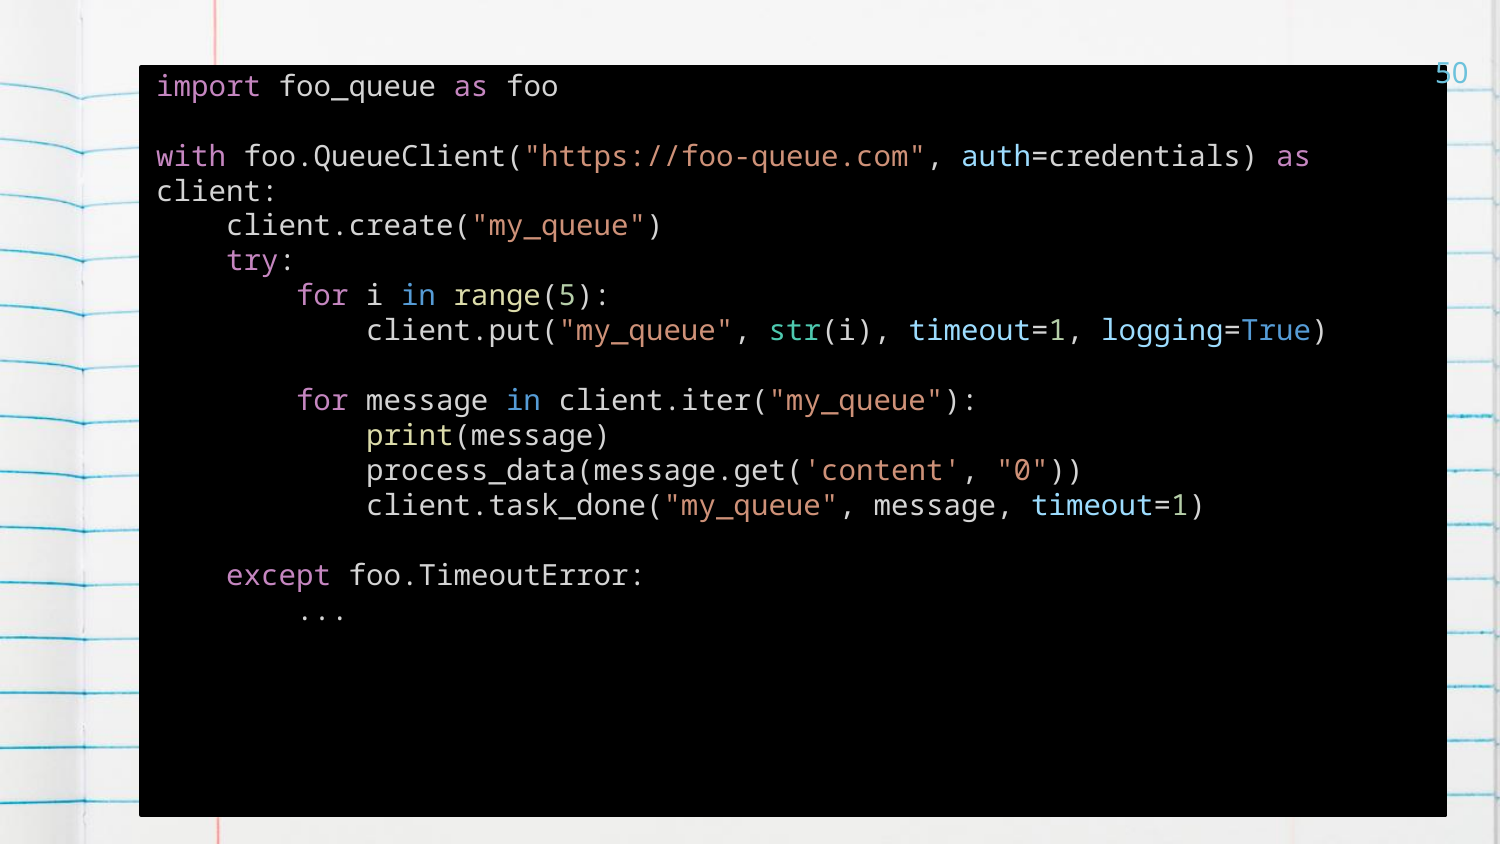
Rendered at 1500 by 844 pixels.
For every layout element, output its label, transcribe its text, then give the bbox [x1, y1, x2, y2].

picture [0, 0, 1500, 844]
slide_number 50 [1378, 41, 1469, 107]
list import foo_queue as foo with foo.QueueClient("https://foo-queue.com", auth=credentials) as client: client.create("my_queue") try: for i in range(5): client.put("my_queue", str(i), timeout=1, logging=True) for message in client.iter("my_queue"): print(message) process_data(message.get('content', "0")) client.task_done("my_queue", message, timeout=1) except foo.TimeoutError: ... [139, 65, 1447, 817]
